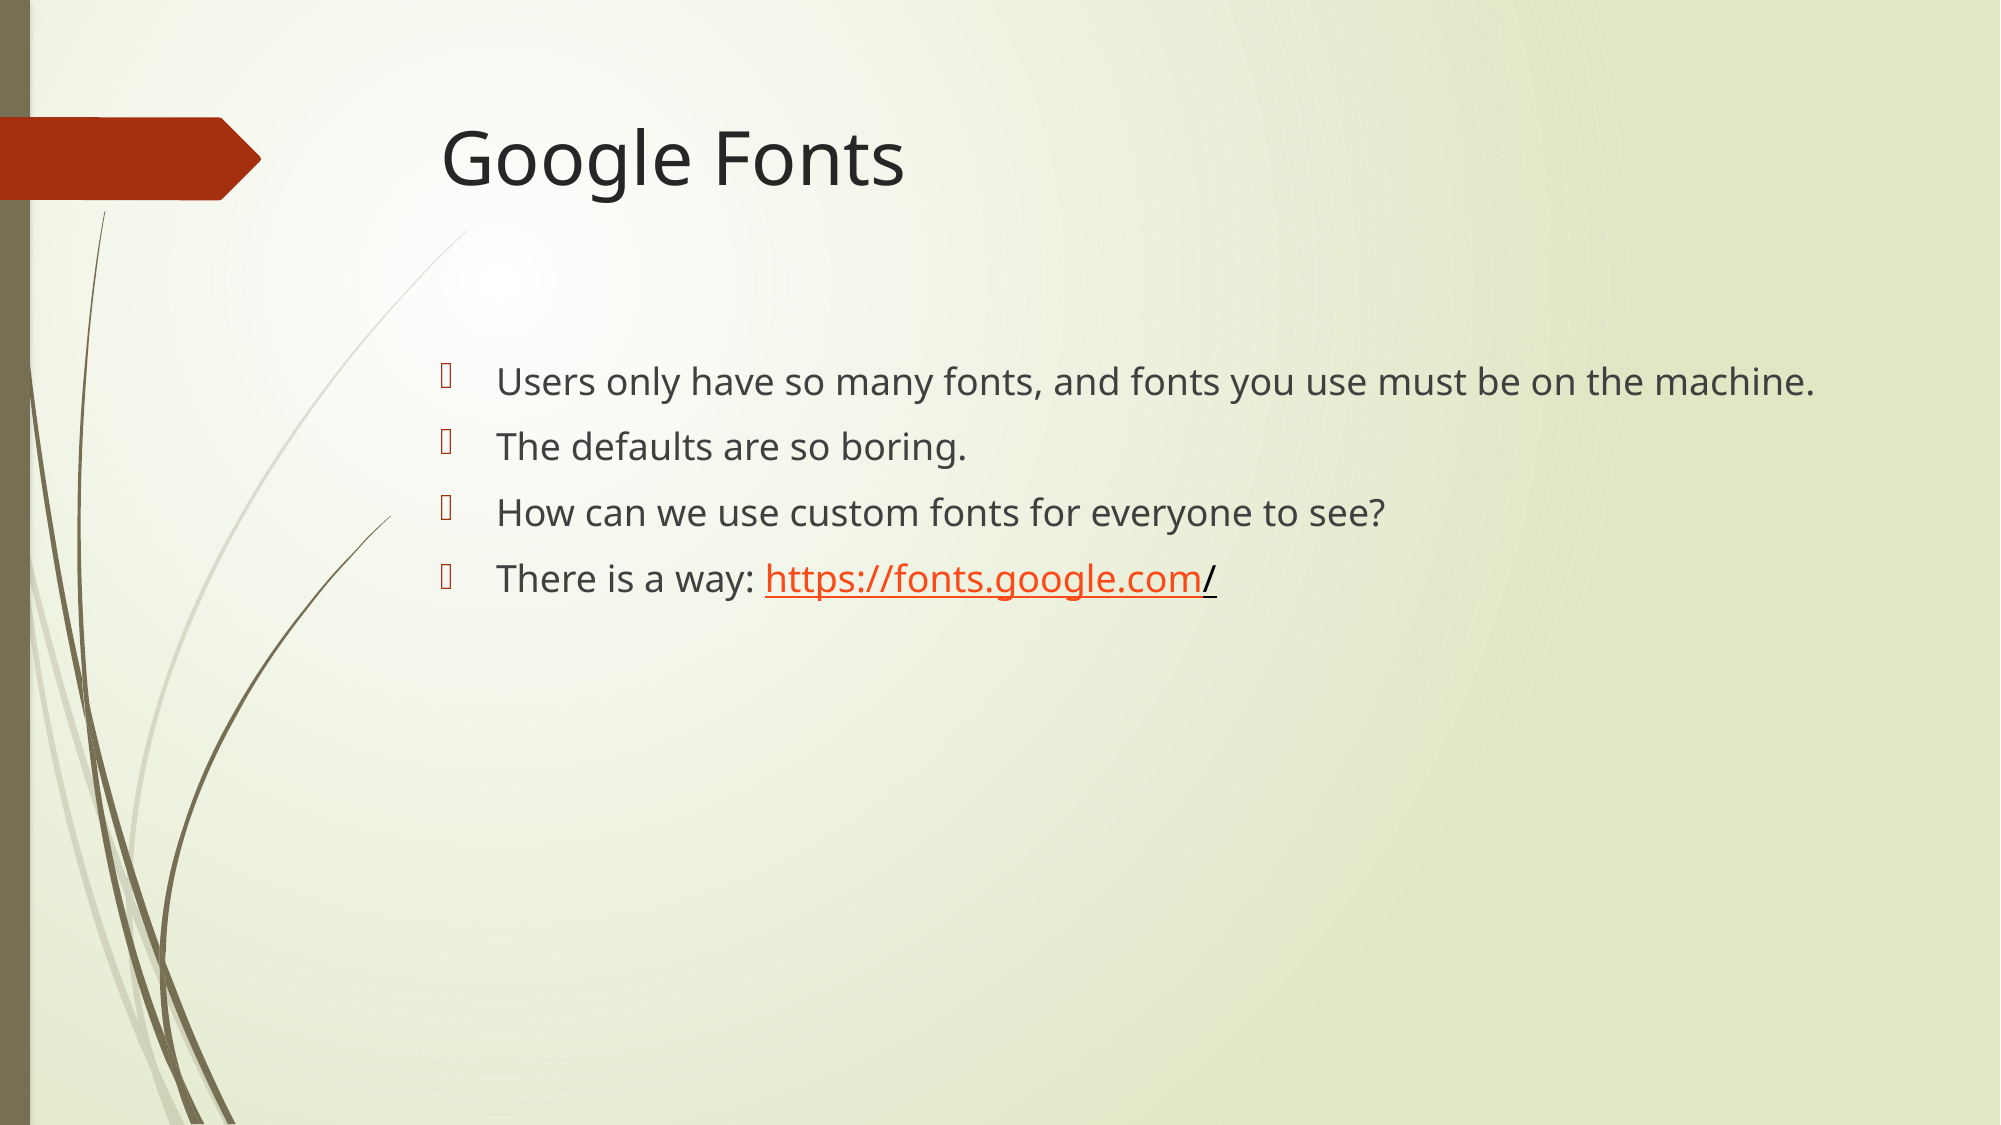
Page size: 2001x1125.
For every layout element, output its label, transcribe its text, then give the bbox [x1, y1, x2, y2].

list Users only have so many fonts, and fonts you use must be on the machine. The defaults are so boring. How can we use custom fonts for everyone to see? There is a way: https://fonts.google.com/ [424, 350, 1888, 970]
title Google Fonts [425, 102, 1888, 313]
